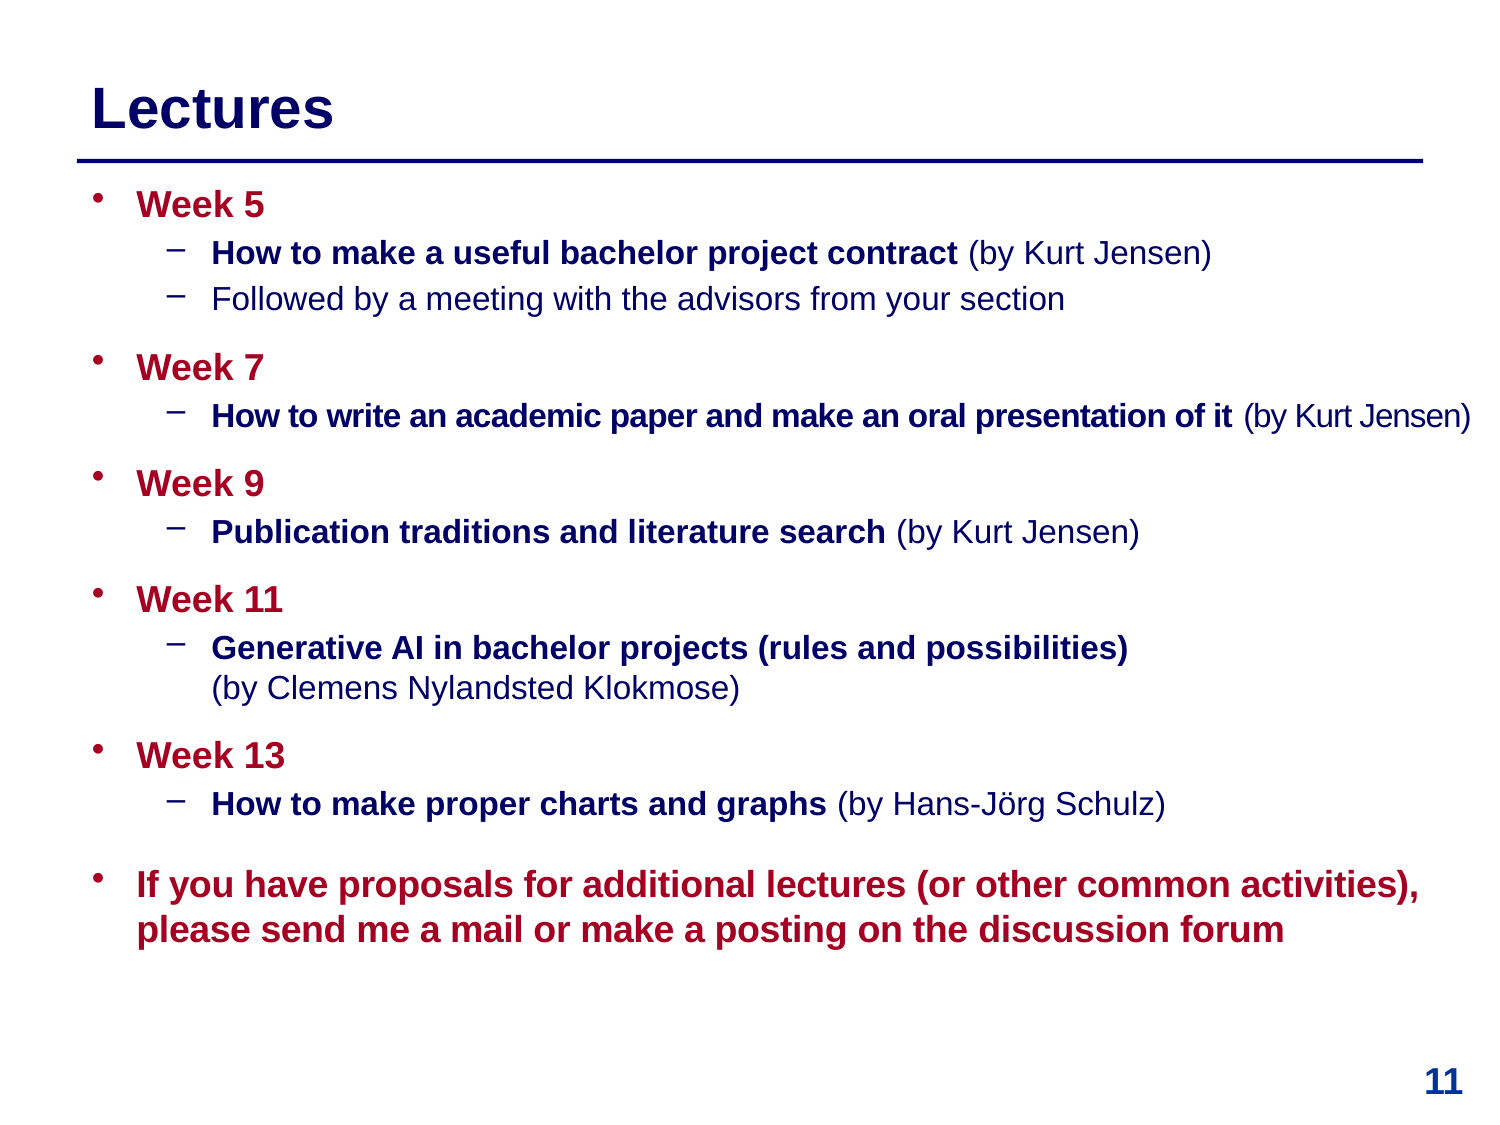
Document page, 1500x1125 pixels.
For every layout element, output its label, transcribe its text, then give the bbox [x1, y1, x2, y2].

title Lectures [76, 54, 1424, 155]
slide_number 11 [1387, 1050, 1500, 1125]
list Week 5 How to make a useful bachelor project contract (by Kurt Jensen) Followed by a meeting with the advisors from your section Week 7 How to write an academic paper and make an oral presentation of it (by Kurt Jensen) Week 9 Publication traditions and literature search (by Kurt Jensen) Week 11 Generative AI in bachelor projects (rules and possibilities) (by Clemens Nylandsted Klokmose) Week 13 How to make proper charts and graphs (by Hans-Jörg Schulz) If you have proposals for additional lectures (or other common activities), please send me a mail or make a posting on the discussion forum [76, 172, 1500, 1024]
